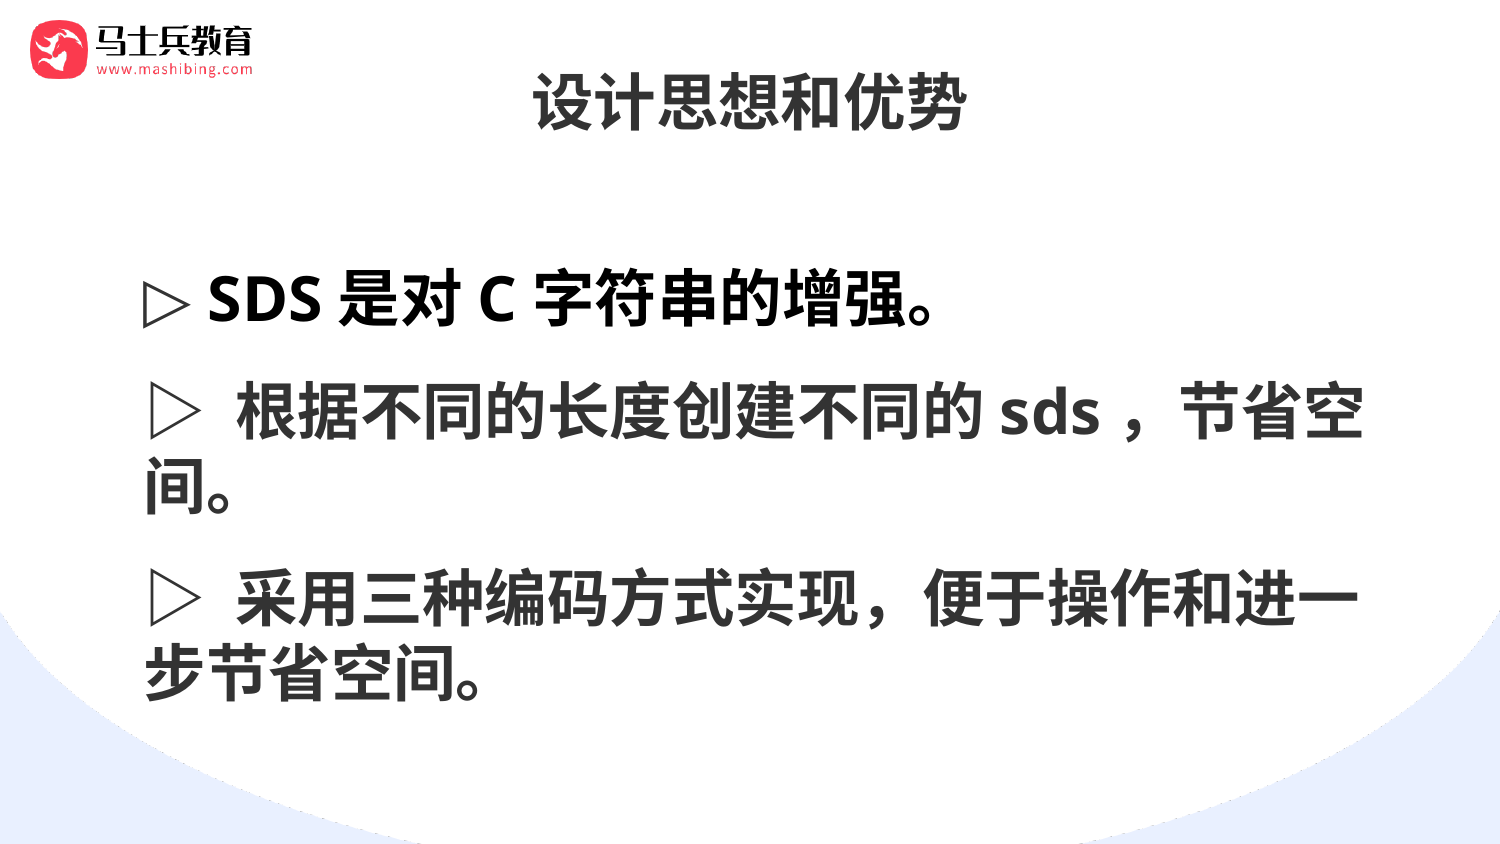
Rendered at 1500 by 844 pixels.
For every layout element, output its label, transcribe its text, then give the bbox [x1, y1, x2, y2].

text_box ▷ SDS是对C字符串的增强。 ▷ 根据不同的长度创建不同的sds，节省空间。 ▷ 采用三种编码方式实现，便于操作和进一步节省空间。 [128, 139, 1409, 610]
text_box 设计思想和优势 [285, 40, 1215, 139]
picture [30, 20, 252, 79]
picture [0, 610, 1500, 844]
